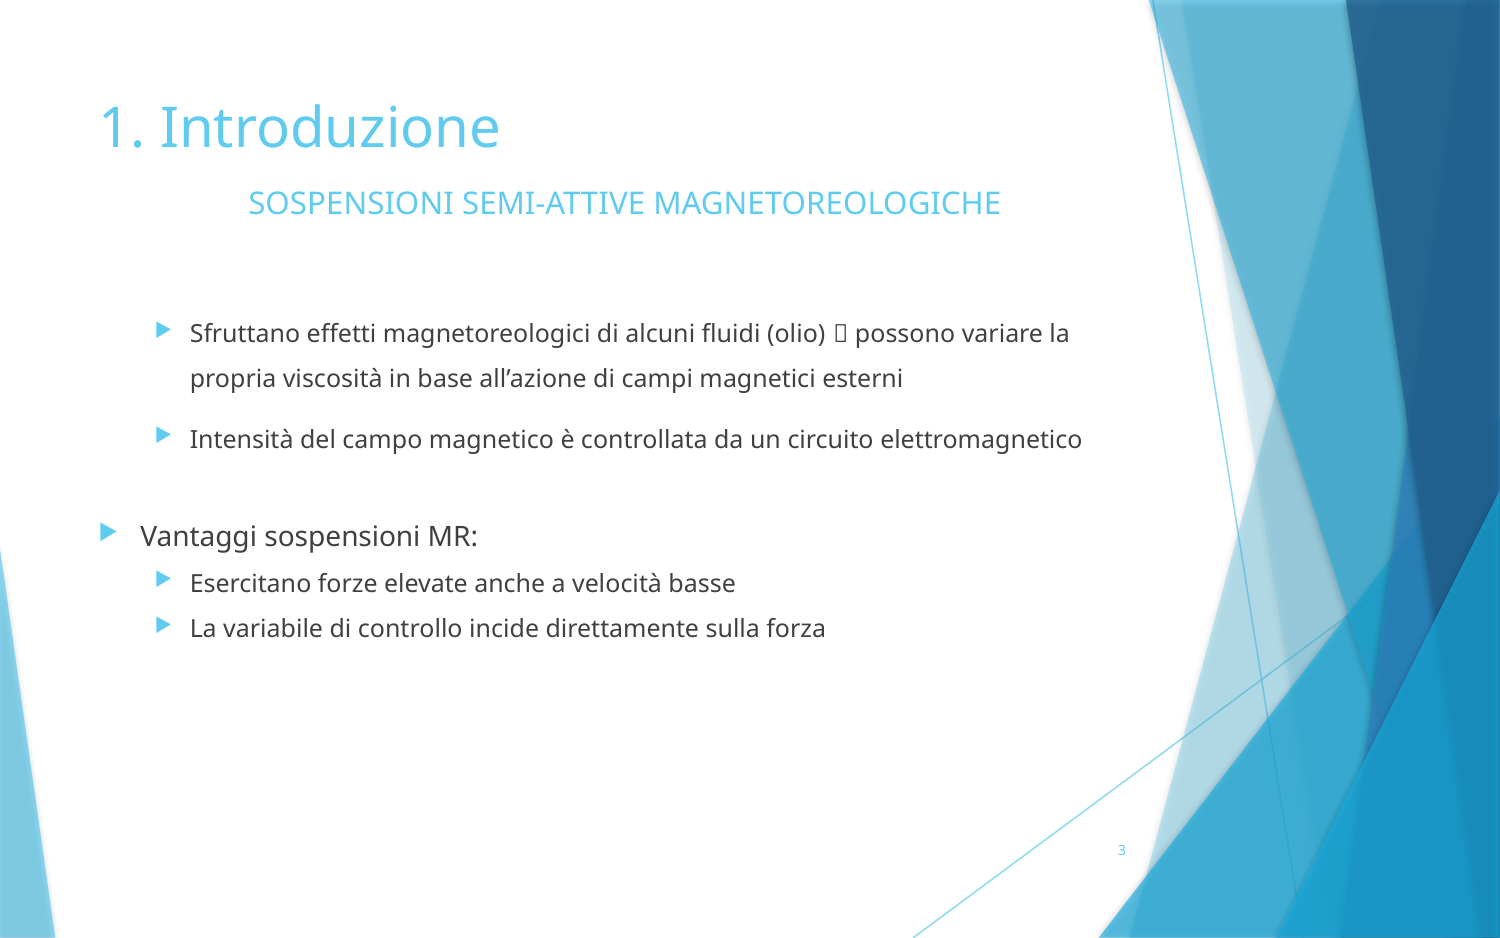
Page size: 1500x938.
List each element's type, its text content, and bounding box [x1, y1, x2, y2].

title 1. Introduzione SOSPENSIONI SEMI-ATTIVE MAGNETOREOLOGICHE [83, 83, 1141, 264]
slide_number 3 [1056, 825, 1141, 876]
list Sfruttano effetti magnetoreologici di alcuni fluidi (olio)  possono variare la propria viscosità in base all’azione di campi magnetici esterni Intensità del campo magnetico è controllata da un circuito elettromagnetico Vantaggi sospensioni MR: Esercitano forze elevate anche a velocità basse La variabile di controllo incide direttamente sulla forza [83, 295, 1141, 826]
